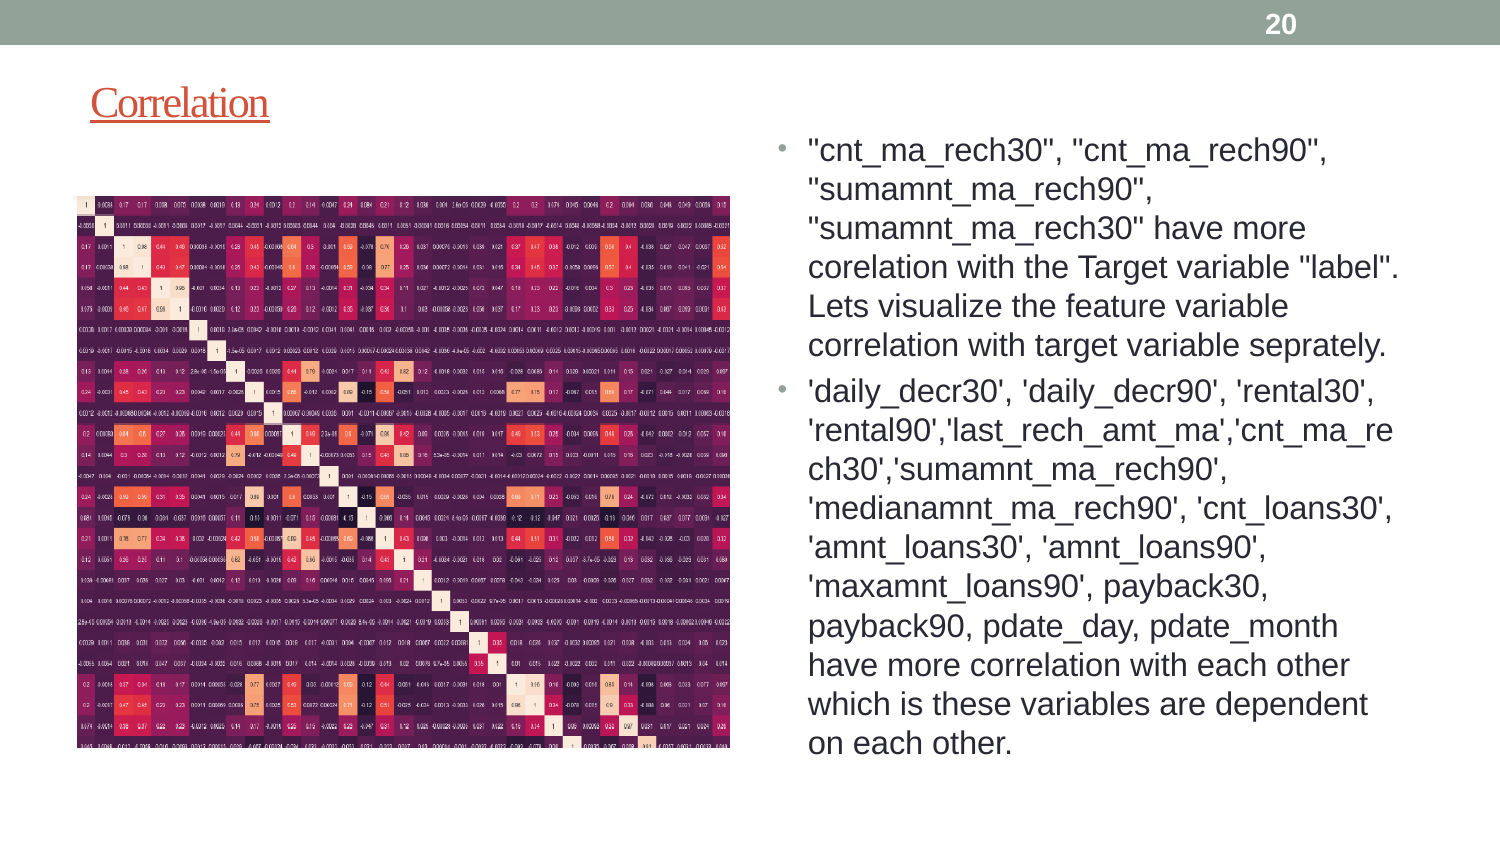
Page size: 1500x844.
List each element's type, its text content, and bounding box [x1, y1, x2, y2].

slide_number 20 [1250, 2, 1425, 43]
list "cnt_ma_rech30", "cnt_ma_rech90", "sumamnt_ma_rech90", "sumamnt_ma_rech30" have more corelation with the Target variable "label". Lets visualize the feature variable correlation with target variable seprately. 'daily_decr30', 'daily_decr90', 'rental30', 'rental90','last_rech_amt_ma','cnt_ma_rech30','sumamnt_ma_rech90', 'medianamnt_ma_rech90', 'cnt_loans30', 'amnt_loans30', 'amnt_loans90', 'maxamnt_loans90', payback30, payback90, pdate_day, pdate_month have more correlation with each other which is these variables are dependent on each other. [762, 121, 1425, 787]
picture [73, 196, 731, 748]
title Correlation [75, 65, 1425, 188]
